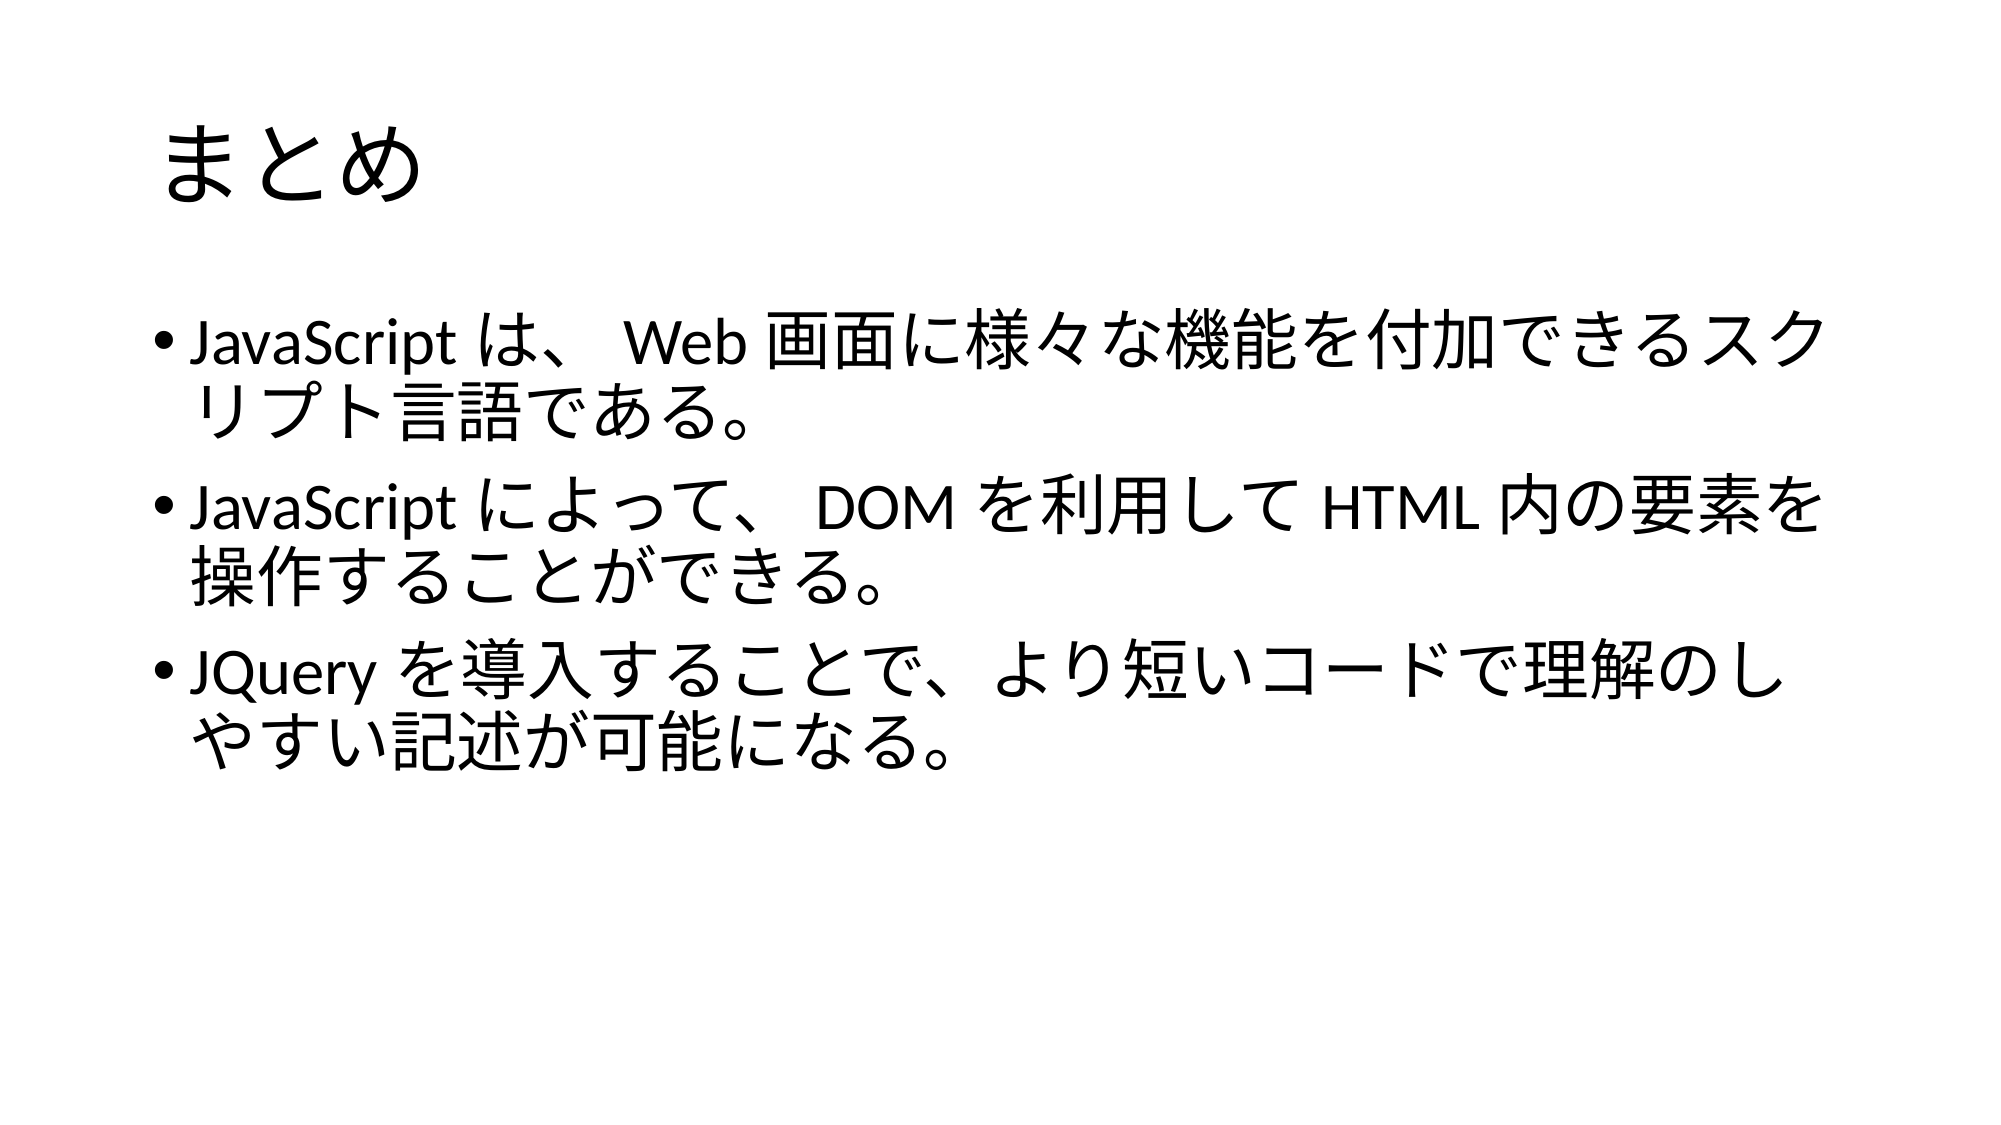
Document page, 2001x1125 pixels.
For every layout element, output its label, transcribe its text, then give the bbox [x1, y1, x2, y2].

list JavaScriptは、Web画面に様々な機能を付加できるスクリプト言語である。 JavaScriptによって、DOMを利用してHTML内の要素を操作することができる。 JQueryを導入することで、より短いコードで理解のしやすい記述が可能になる。 [137, 299, 1863, 1014]
title まとめ [137, 59, 1863, 278]
